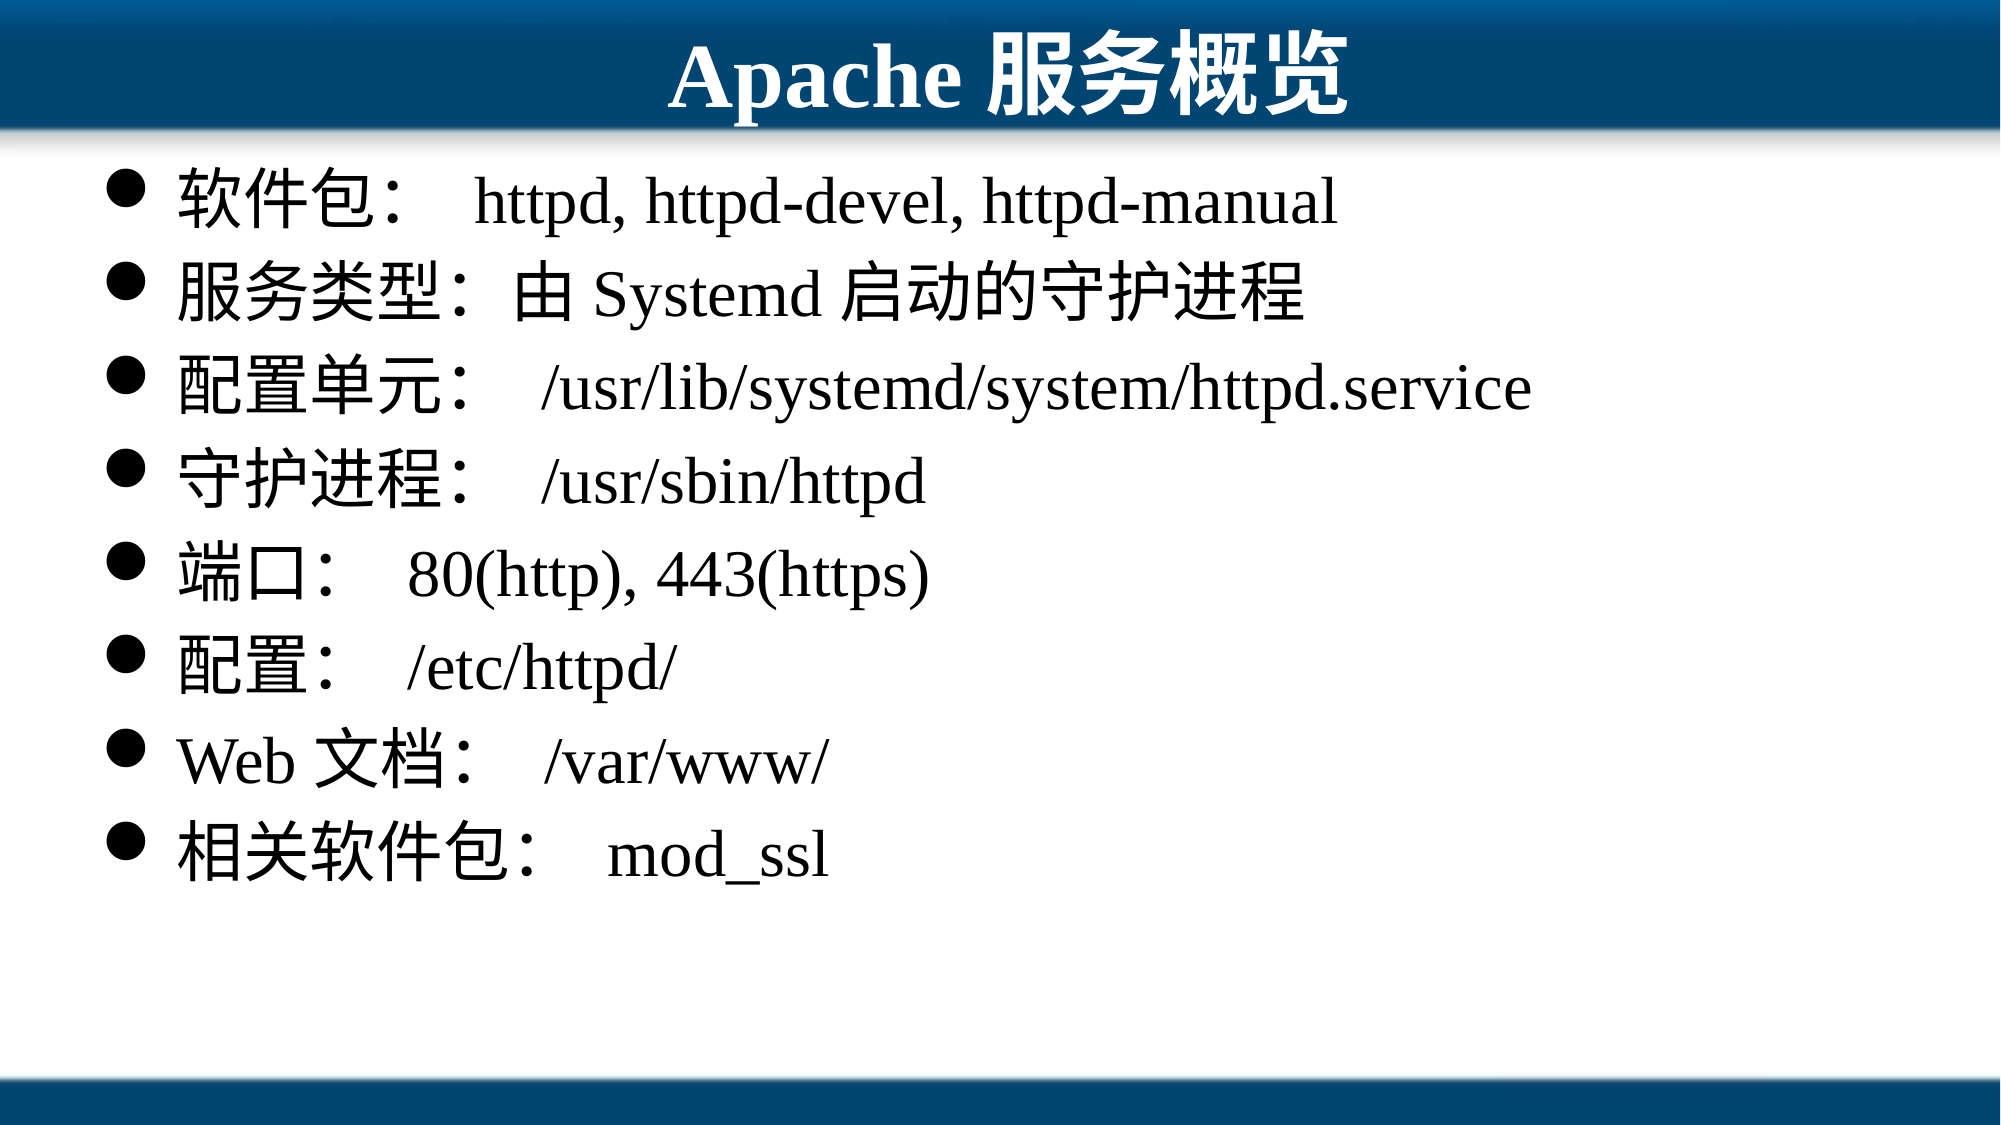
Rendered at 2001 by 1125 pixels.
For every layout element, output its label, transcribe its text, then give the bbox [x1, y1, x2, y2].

title Apache服务概览 [86, 19, 1934, 124]
picture [0, 0, 2001, 1125]
list 软件包： httpd, httpd-devel, httpd-manual 服务类型：由Systemd启动的守护进程 配置单元： /usr/lib/systemd/system/httpd.service 守护进程： /usr/sbin/httpd 端口： 80(http), 443(https) 配置： /etc/httpd/ Web文档： /var/www/ 相关软件包： mod_ssl [86, 149, 1934, 958]
